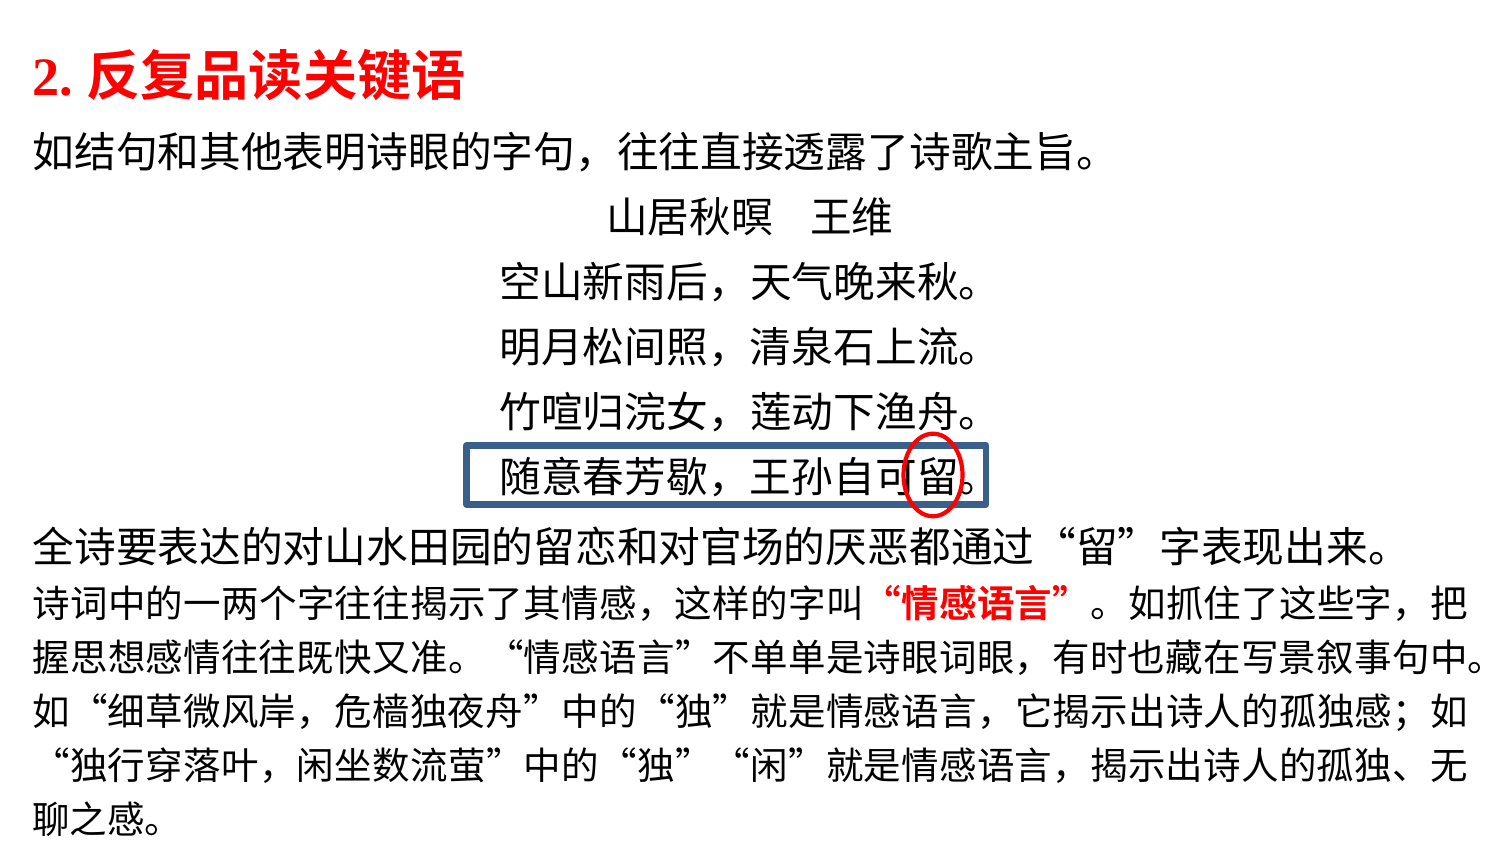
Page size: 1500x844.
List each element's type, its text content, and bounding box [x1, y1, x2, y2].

text_box [464, 443, 910, 507]
text_box 2.反复品读关键语 如结句和其他表明诗眼的字句，往往直接透露了诗歌主旨。 山居秋暝 王维 空山新雨后，天气晚来秋。 明月松间照，清泉石上流。 竹喧归浣女，莲动下渔舟。 随意春芳歇，王孙自可留。 全诗要表达的对山水田园的留恋和对官场的厌恶都通过“留”字表现出来。 诗词中的一两个字往往揭示了其情感，这样的字叫“情感语言”。如抓住了这些字，把握思想感情往往既快又准。“情感语言”不单单是诗眼词眼，有时也藏在写景叙事句中。如“细草微风岸，危樯独夜舟”中的“独”就是情感语言，它揭示出诗人的孤独感；如“独行穿落叶，闲坐数流萤”中的“独”“闲”就是情感语言，揭示出诗人的孤独、无聊之感。 [17, 7, 1483, 844]
text_box [956, 443, 988, 507]
text_box [901, 431, 965, 519]
